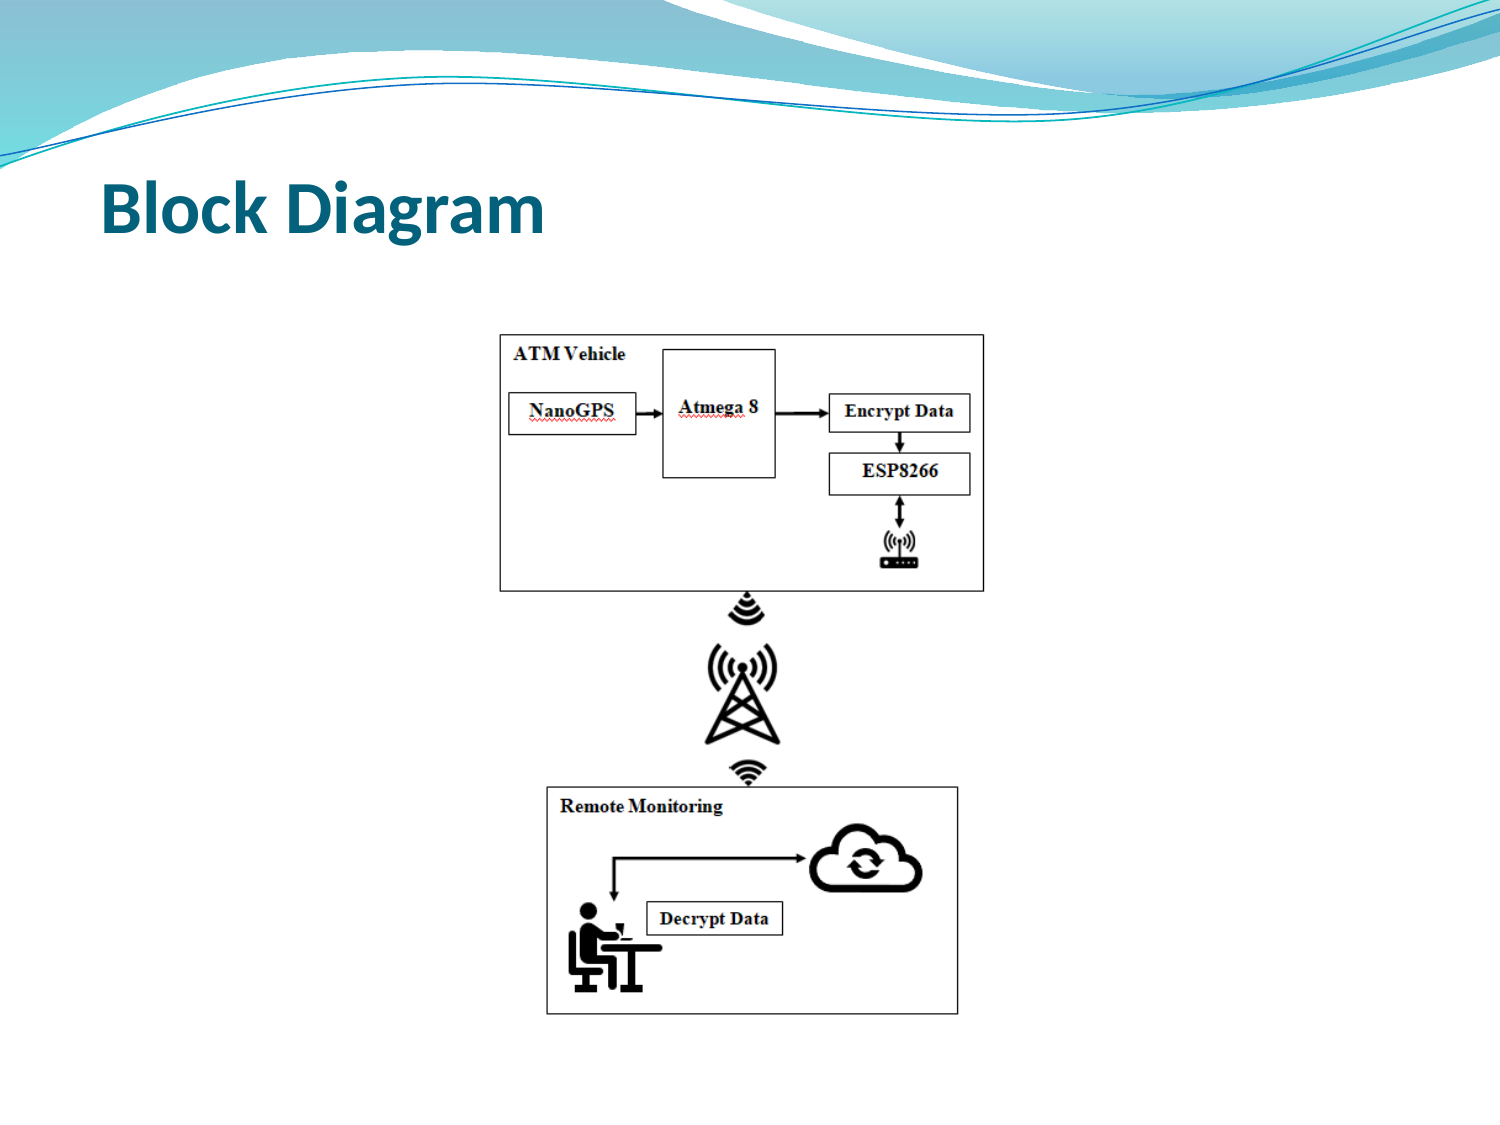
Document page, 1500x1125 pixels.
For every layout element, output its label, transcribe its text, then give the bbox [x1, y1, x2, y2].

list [464, 317, 1036, 1038]
title Block Diagram [100, 149, 1425, 338]
